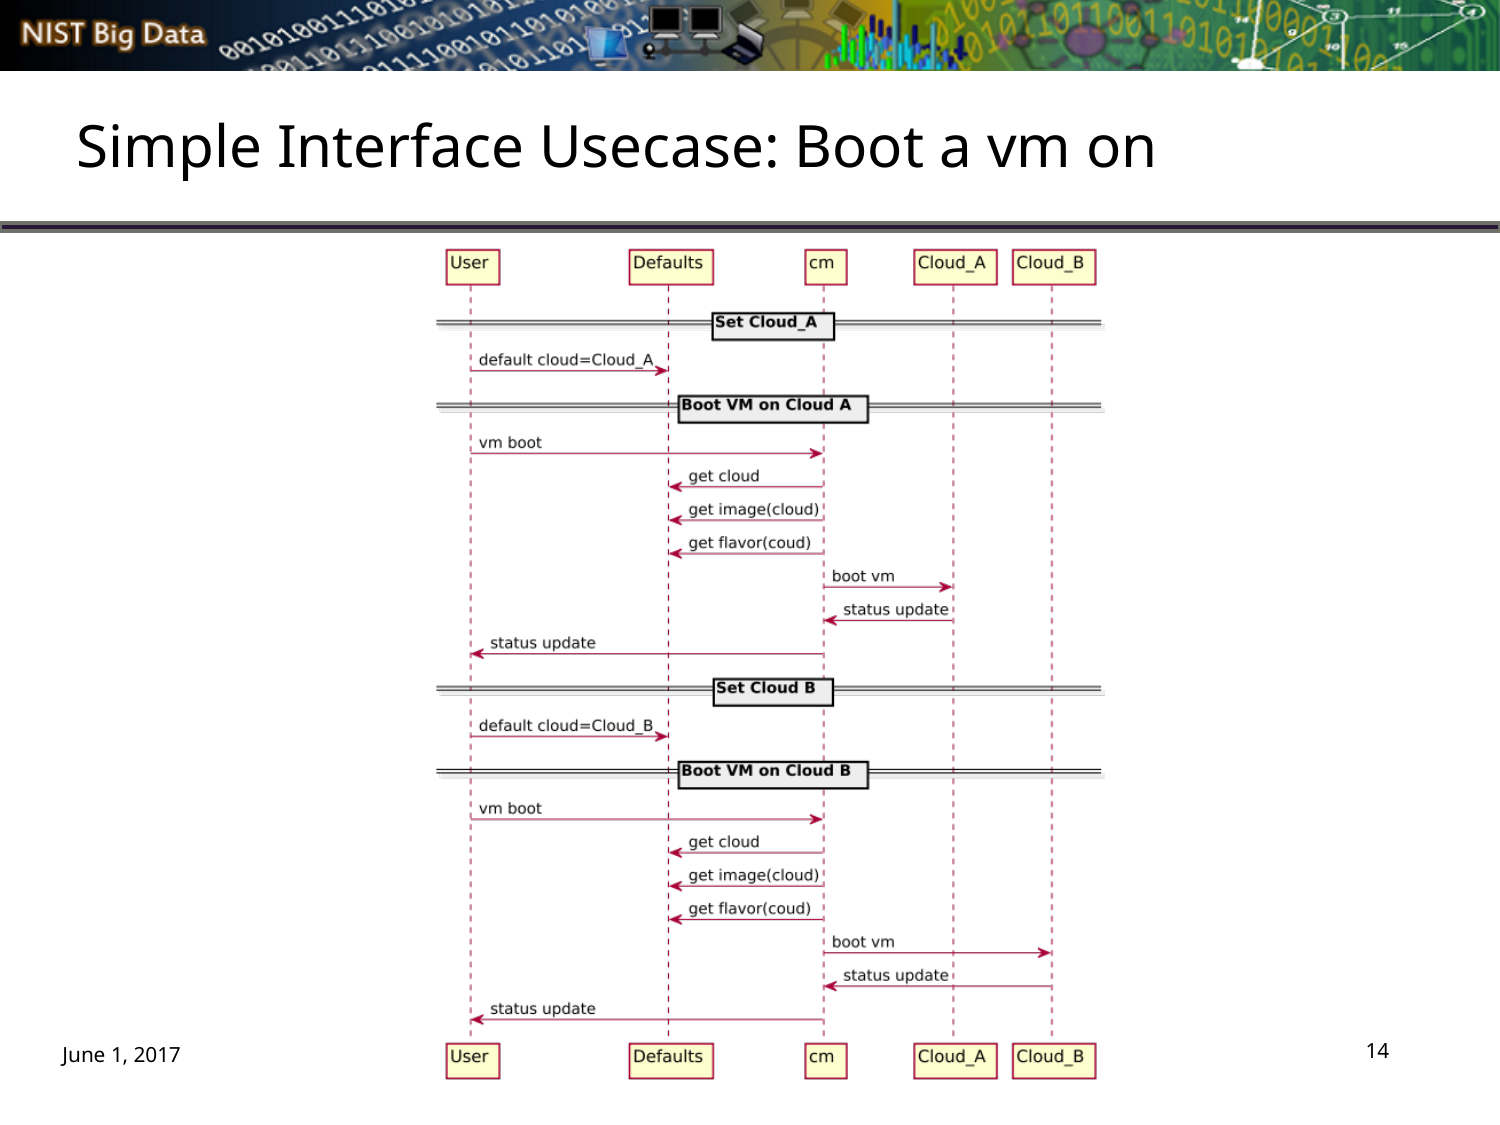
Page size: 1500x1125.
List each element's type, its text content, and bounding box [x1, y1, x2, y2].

picture [0, 0, 1500, 71]
title Simple Interface Usecase: Boot a vm on [76, 78, 1424, 212]
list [433, 241, 1106, 1082]
slide_number 14 [1365, 1037, 1426, 1064]
